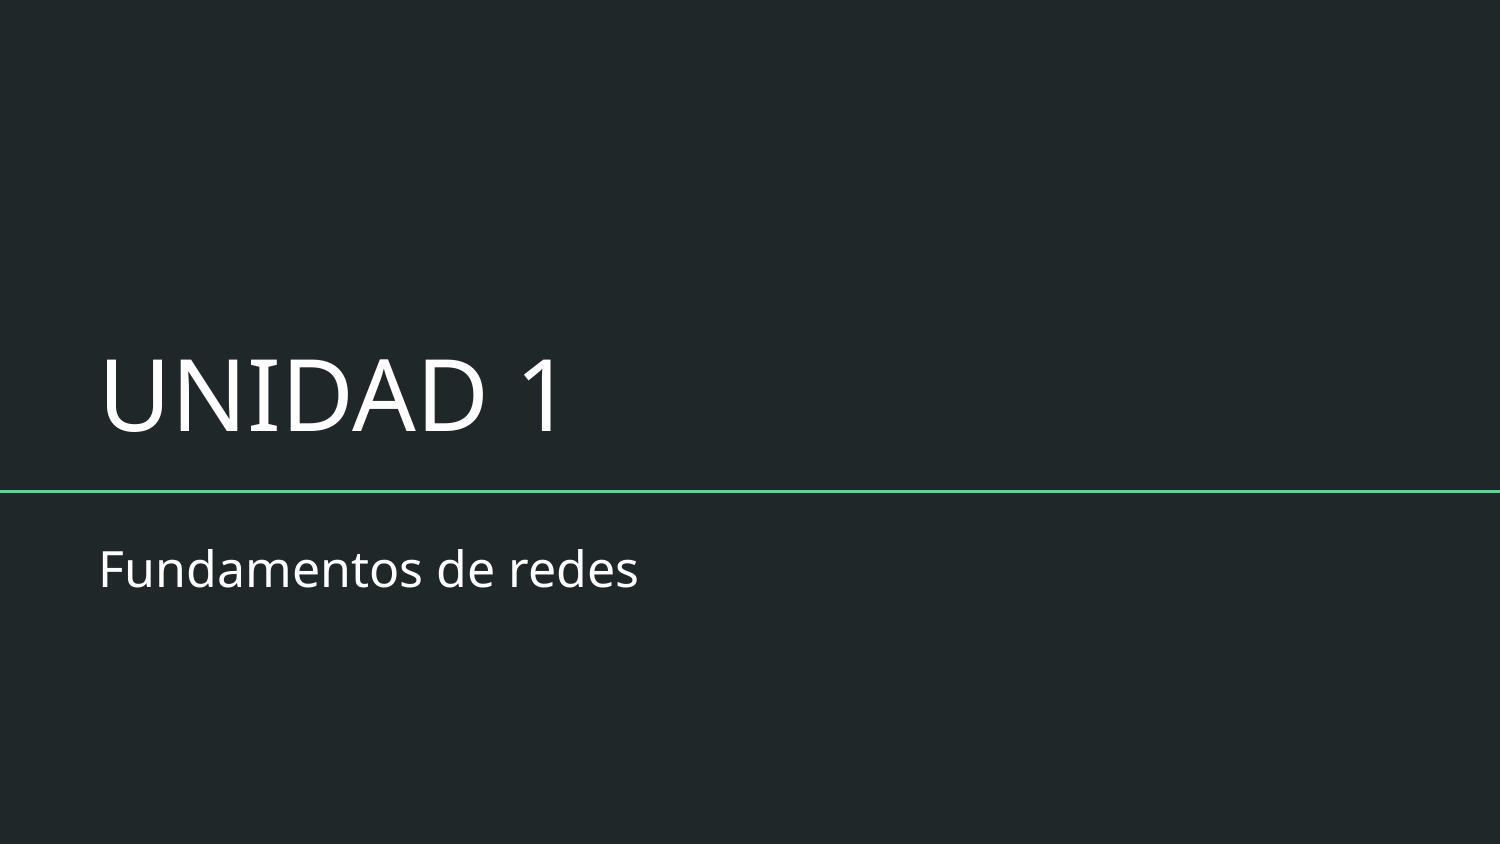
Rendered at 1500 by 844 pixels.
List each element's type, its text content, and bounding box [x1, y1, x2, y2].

title UNIDAD 1 [83, 206, 1417, 467]
subtitle Fundamentos de redes [83, 522, 1417, 626]
